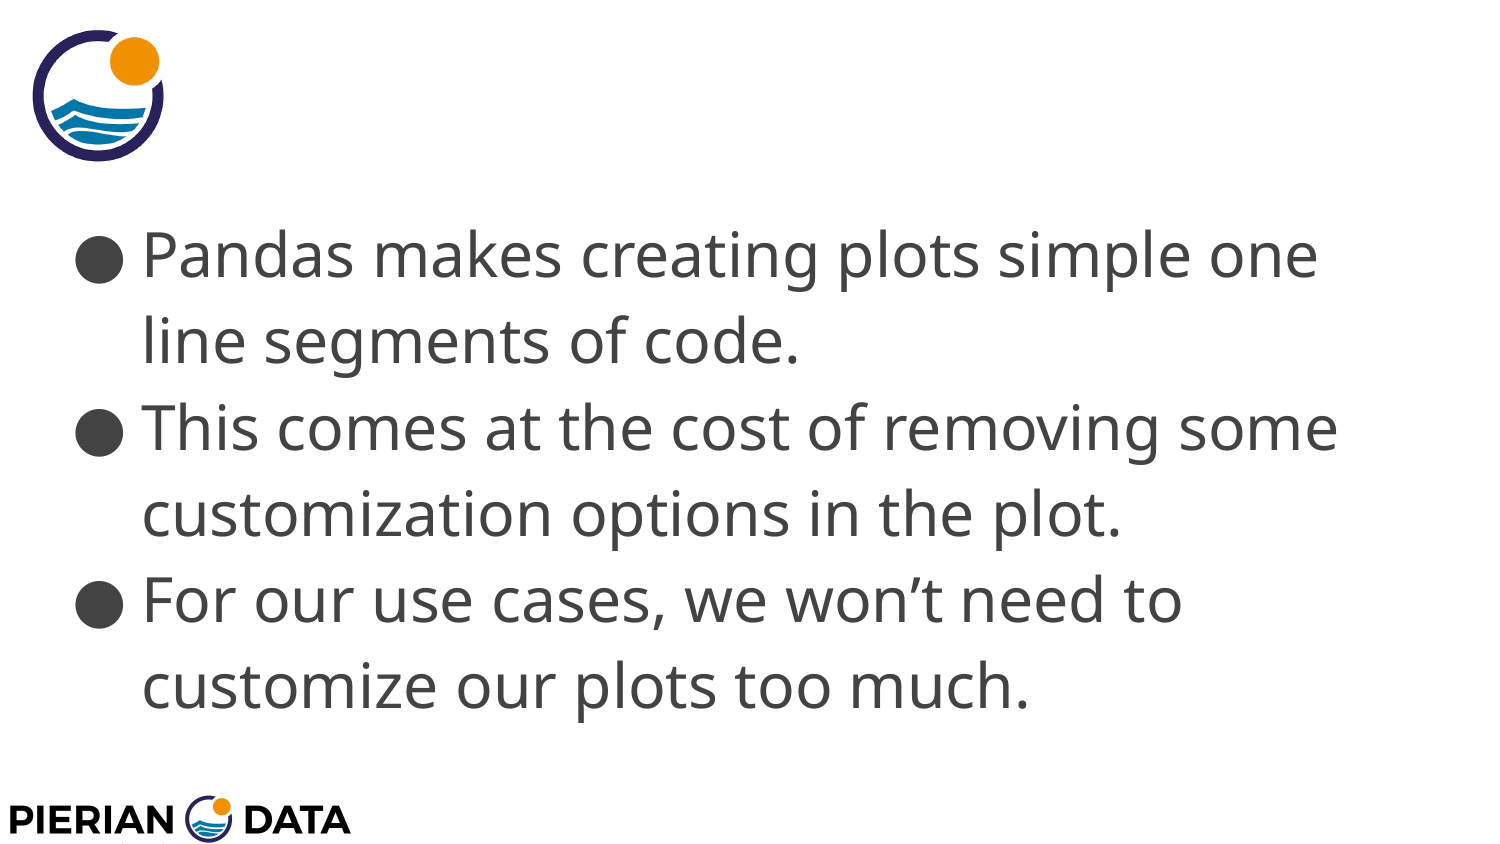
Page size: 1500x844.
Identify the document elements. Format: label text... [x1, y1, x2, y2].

picture [24, 24, 172, 167]
picture [0, 787, 368, 844]
list Pandas makes creating plots simple one line segments of code. This comes at the cost of removing some customization options in the plot. For our use cases, we won’t need to customize our plots too much. [51, 189, 1449, 750]
